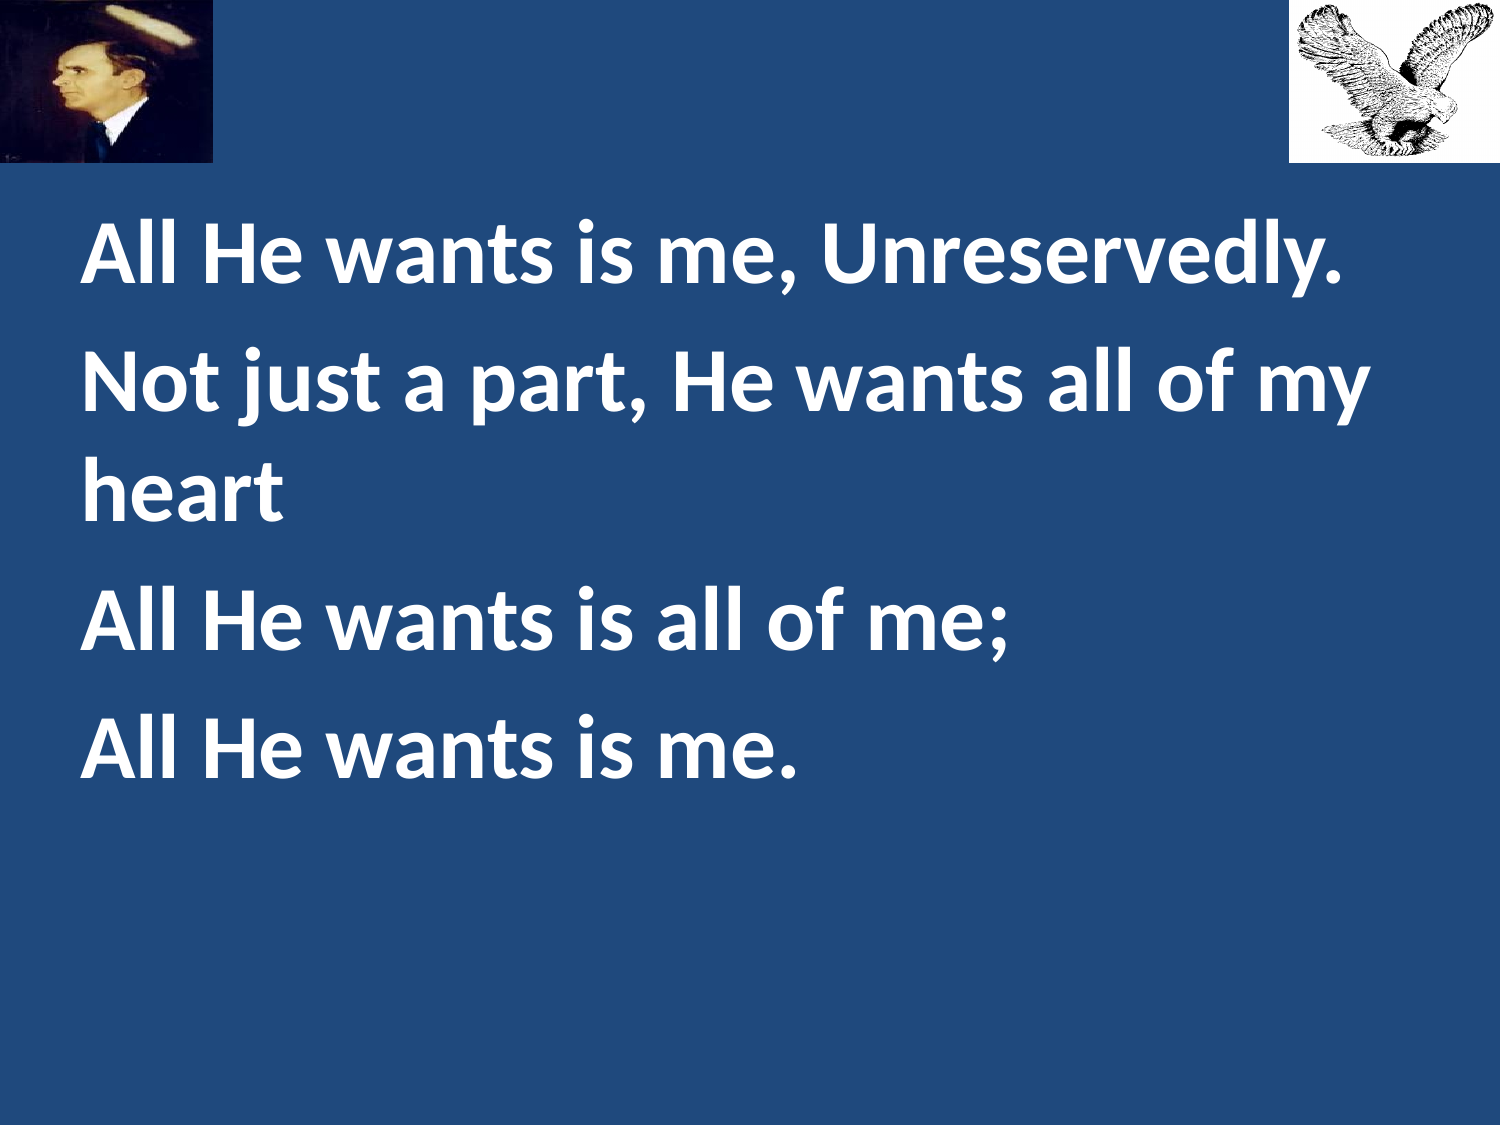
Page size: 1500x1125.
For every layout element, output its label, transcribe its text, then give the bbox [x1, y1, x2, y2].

picture [0, 0, 213, 163]
picture [1288, 0, 1500, 163]
list All He wants is me, Unreservedly. Not just a part, He wants all of my heart All He wants is all of me; All He wants is me. [64, 184, 1415, 927]
